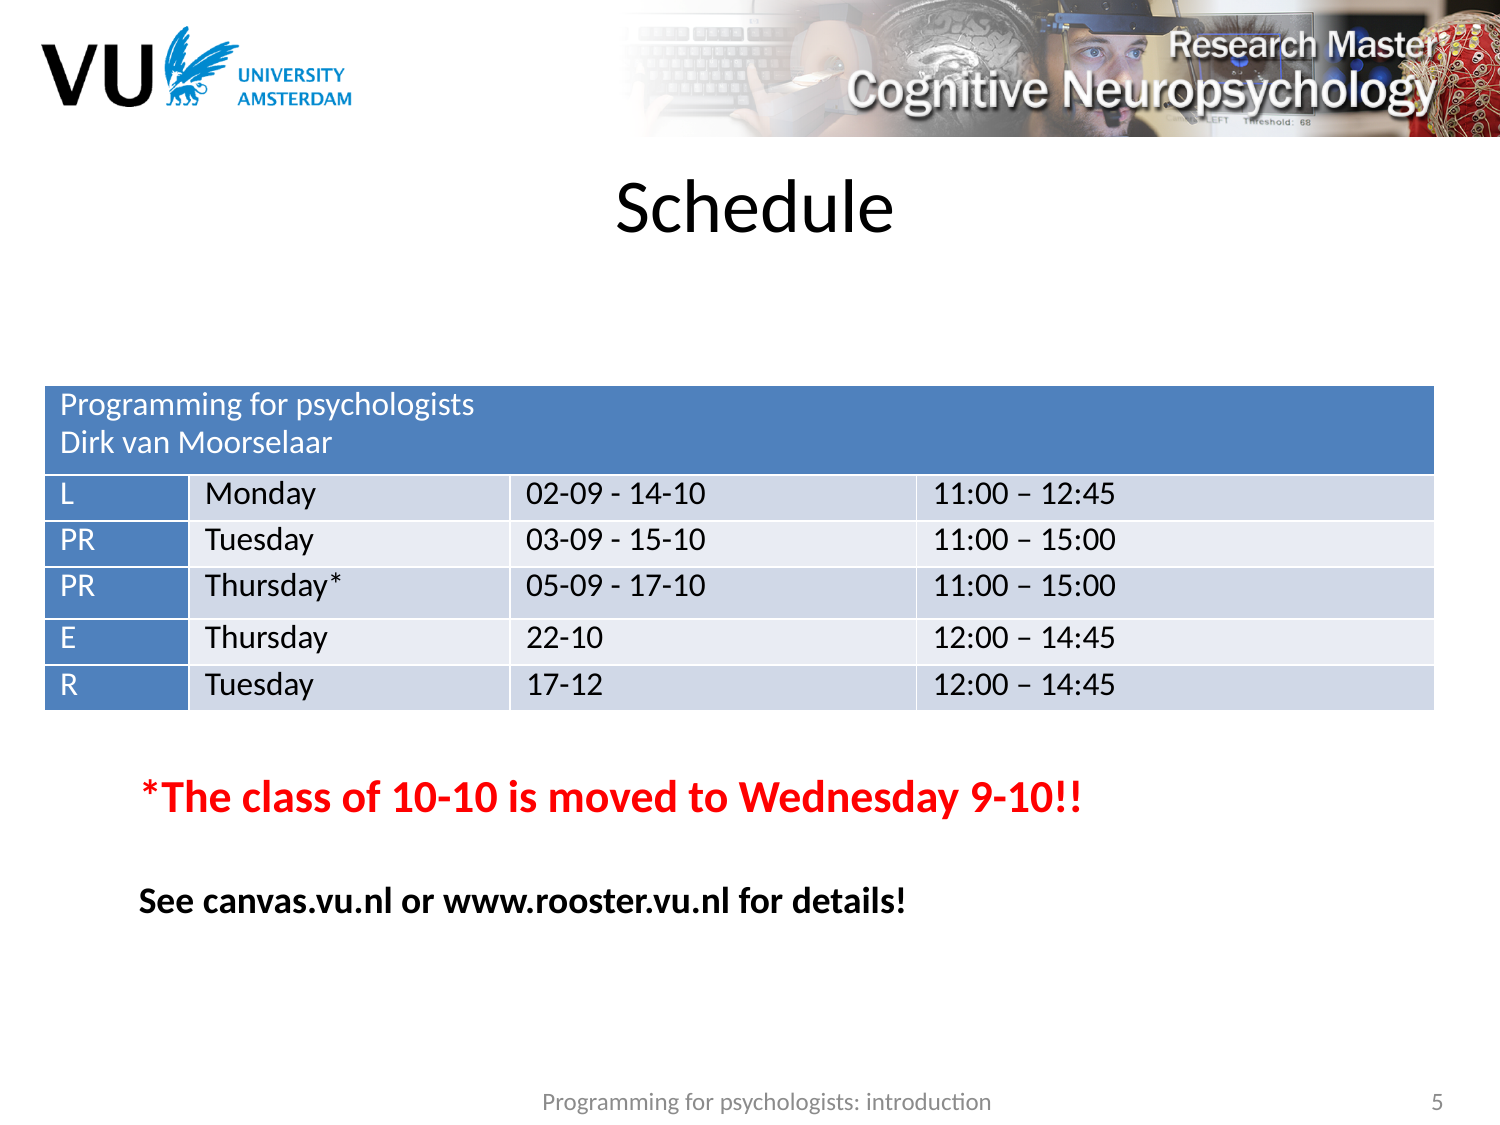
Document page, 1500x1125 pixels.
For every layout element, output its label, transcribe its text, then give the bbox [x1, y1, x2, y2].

table_cell L [45, 476, 188, 520]
table_cell Monday [190, 476, 509, 520]
table_cell 22-10 [511, 620, 916, 664]
text_box See canvas.vu.nl or www.rooster.vu.nl for details! [123, 868, 1081, 929]
table_cell 12:00 – 14:45 [917, 620, 1434, 664]
table_cell 02-09 - 14-10 [511, 476, 916, 520]
table_cell PR [45, 568, 188, 618]
table_cell Thursday [190, 620, 509, 664]
table_cell 03-09 - 15-10 [511, 522, 916, 566]
table_cell 12:00 – 14:45 [917, 666, 1434, 710]
table_cell Tuesday [190, 666, 509, 710]
slide_number 5 [1269, 1082, 1459, 1118]
table_cell 17-12 [511, 666, 916, 710]
footer Programming for psychologists: introduction [277, 1082, 1258, 1118]
table_cell Tuesday [190, 522, 509, 566]
table_cell 11:00 – 15:00 [917, 568, 1434, 618]
table_cell E [45, 620, 188, 664]
picture [0, 0, 1500, 137]
table_cell PR [45, 522, 188, 566]
table_cell 11:00 – 12:45 [917, 476, 1434, 520]
table_cell Thursday* [190, 568, 509, 618]
table_header Programming for psychologists Dirk van Moorselaar [45, 386, 1434, 474]
table_cell R [45, 666, 188, 710]
title Schedule [53, 149, 1459, 256]
table_cell 05-09 - 17-10 [511, 568, 916, 618]
table_cell 11:00 – 15:00 [917, 522, 1434, 566]
text_box *The class of 10-10 is moved to Wednesday 9-10!! [123, 759, 1128, 830]
